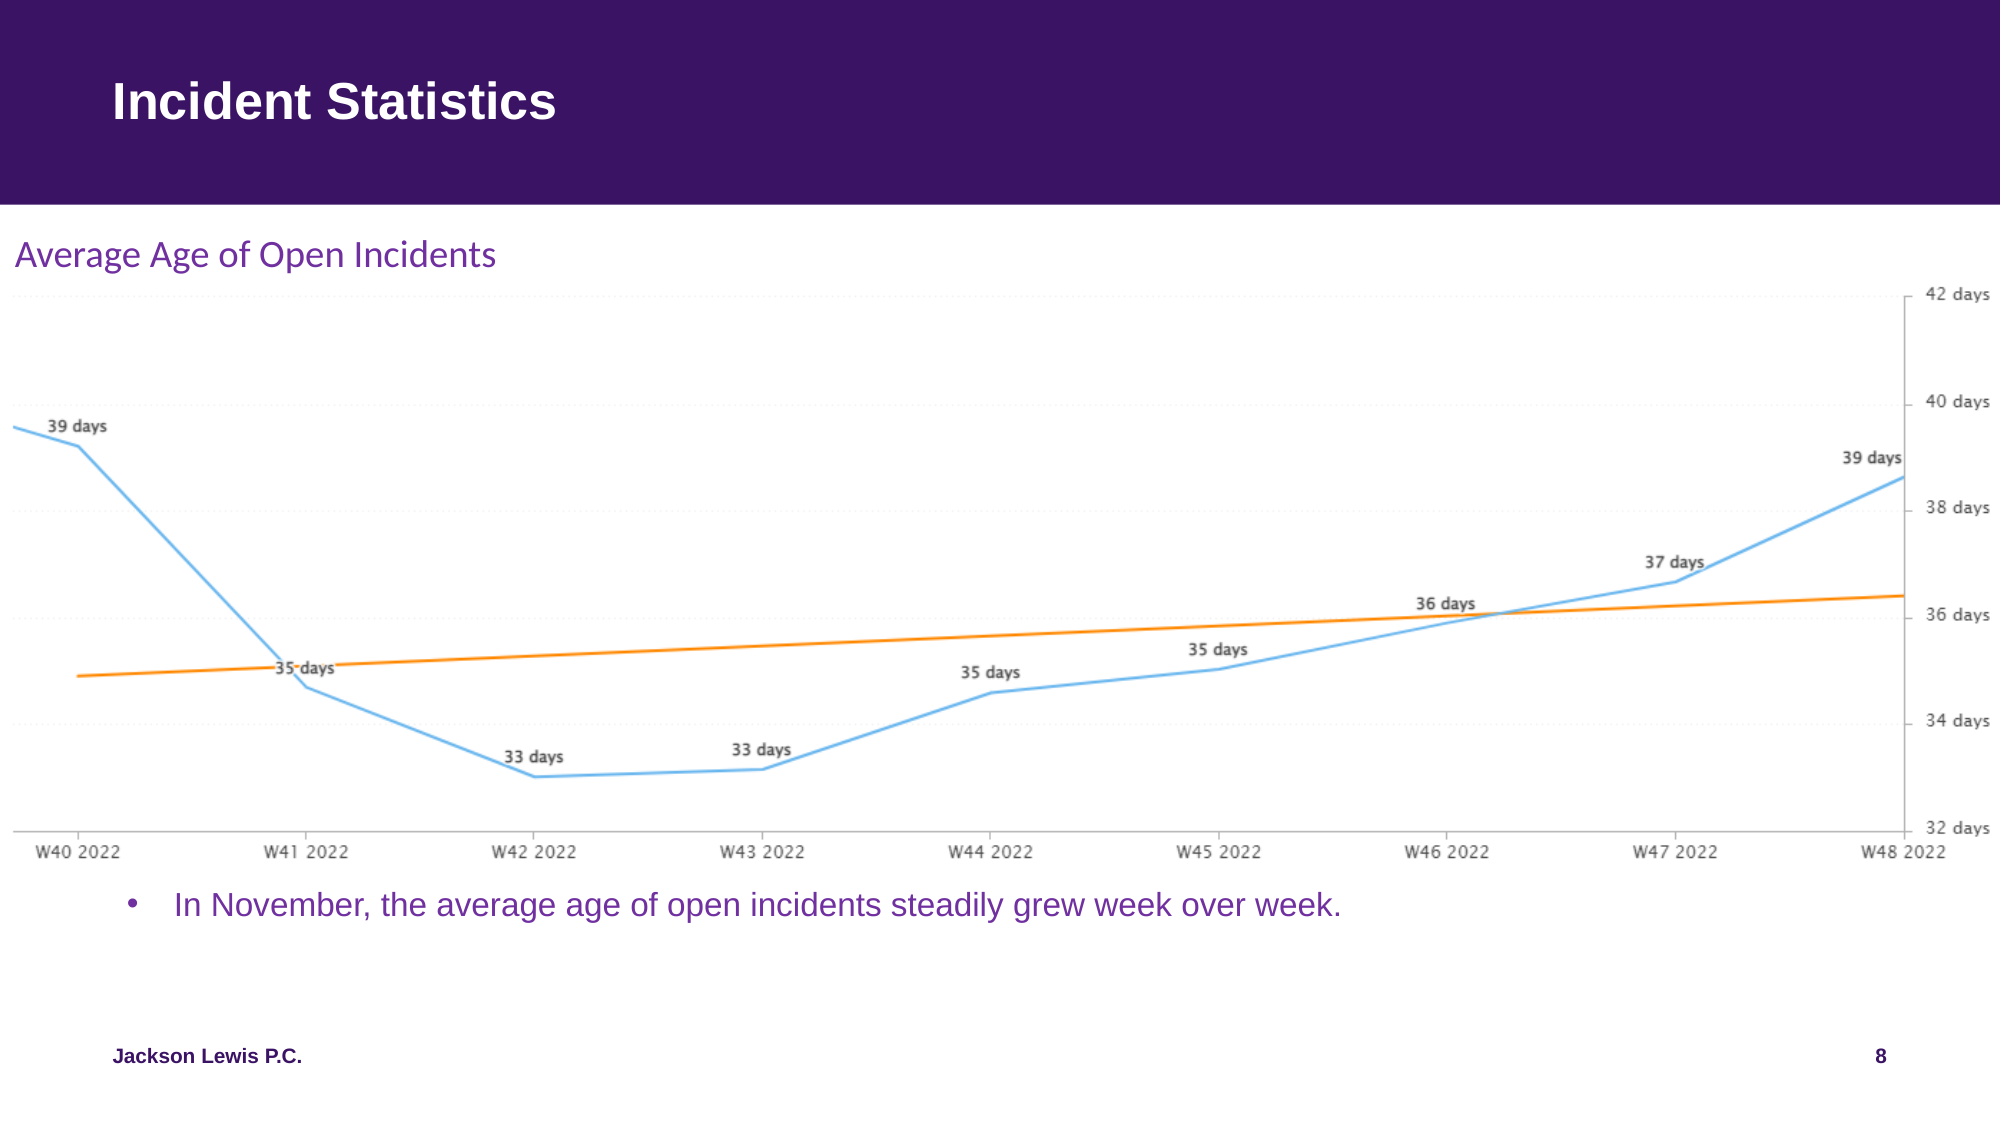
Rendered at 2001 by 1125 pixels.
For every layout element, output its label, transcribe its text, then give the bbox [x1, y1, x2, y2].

text_box In November, the average age of open incidents steadily grew week over week. [112, 887, 1887, 931]
title Incident Statistics [112, 75, 1888, 197]
picture [0, 283, 2000, 887]
footer Jackson Lewis P.C. [112, 1042, 788, 1103]
text_box Average Age of Open Incidents [0, 221, 2000, 283]
slide_number 8 [1436, 1042, 1887, 1103]
